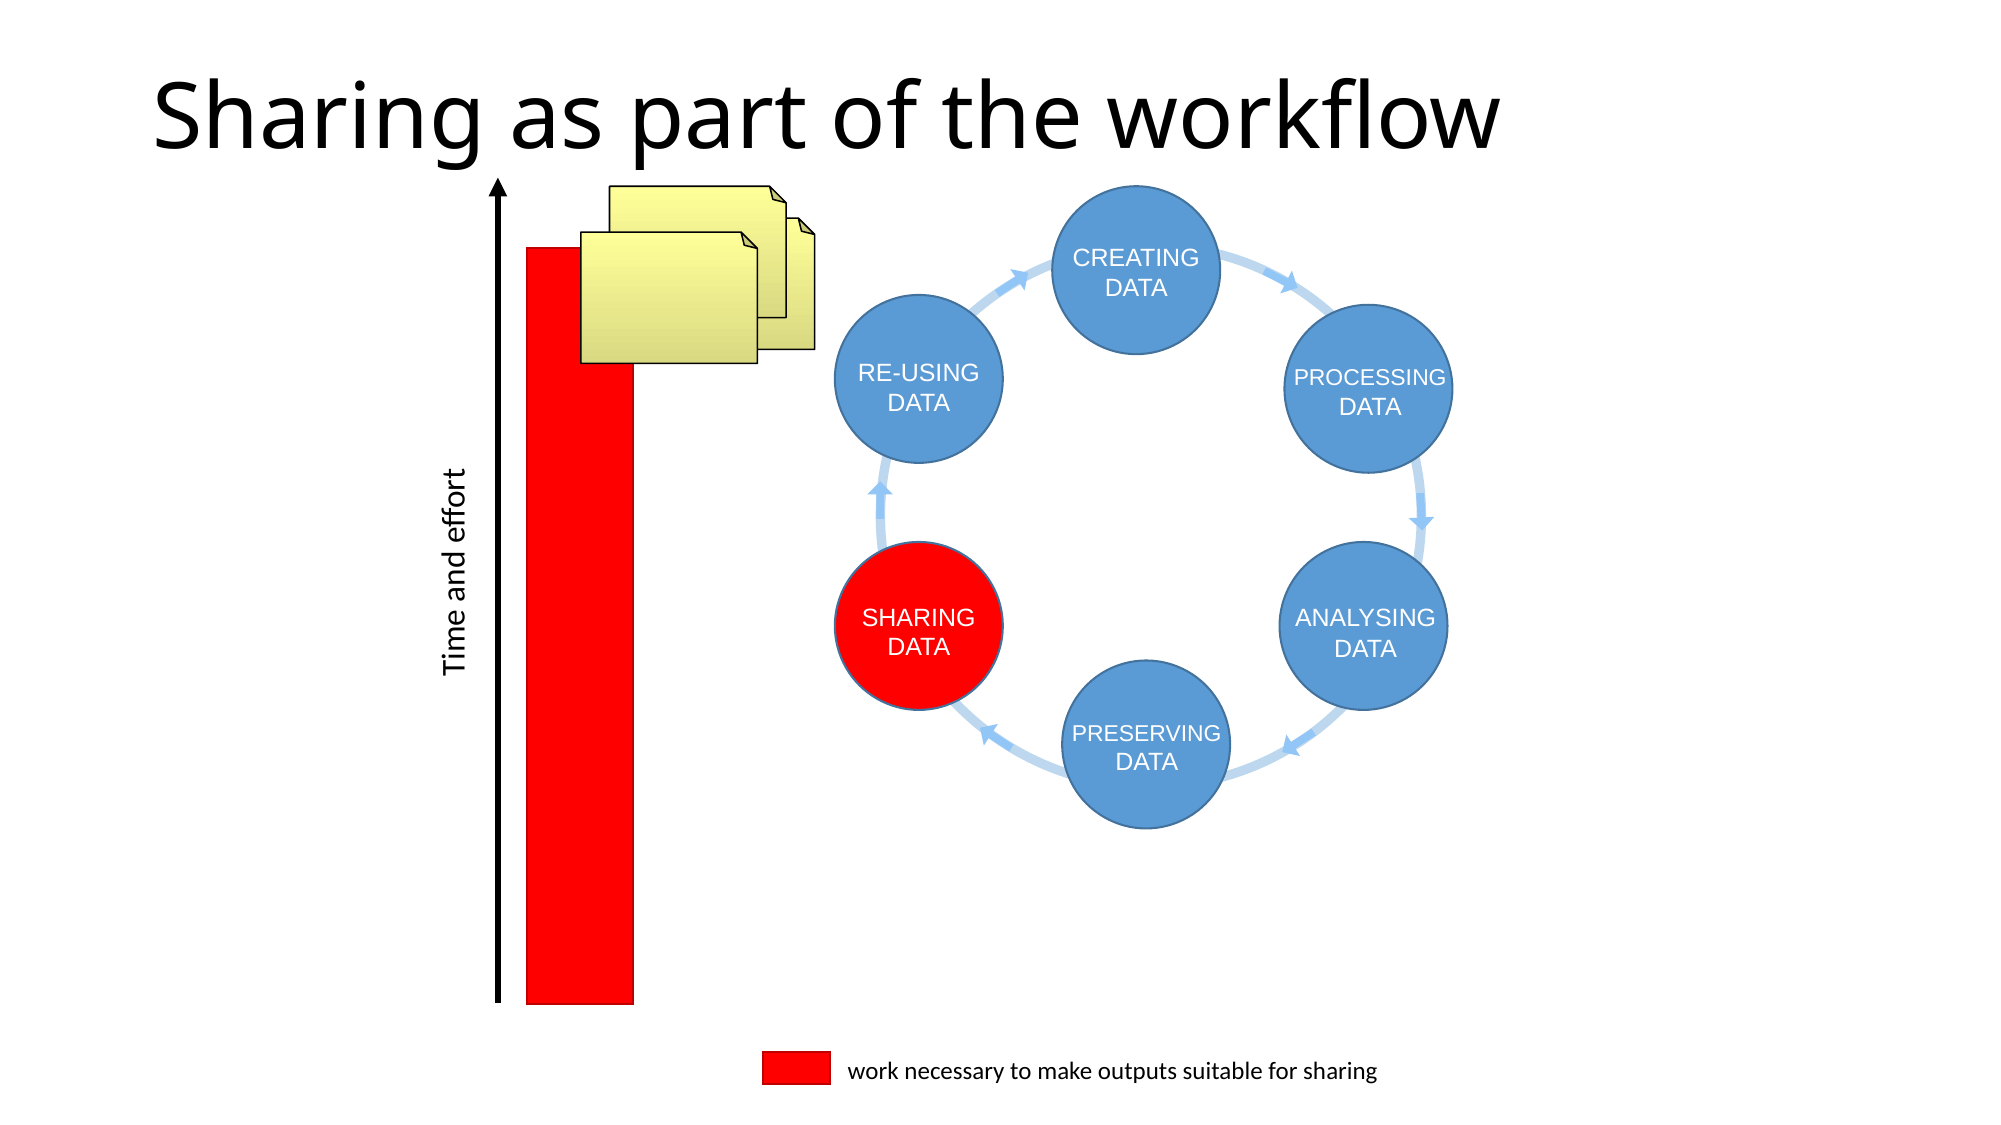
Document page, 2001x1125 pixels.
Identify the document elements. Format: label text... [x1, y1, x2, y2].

title Sharing as part of the workflow [137, 59, 1863, 179]
text_box Time and effort [423, 453, 479, 692]
text_box [526, 247, 634, 1005]
text_box [762, 1051, 831, 1085]
text_box work necessary to make outputs suitable for sharing [832, 1046, 1394, 1092]
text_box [580, 186, 815, 364]
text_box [834, 186, 1471, 829]
